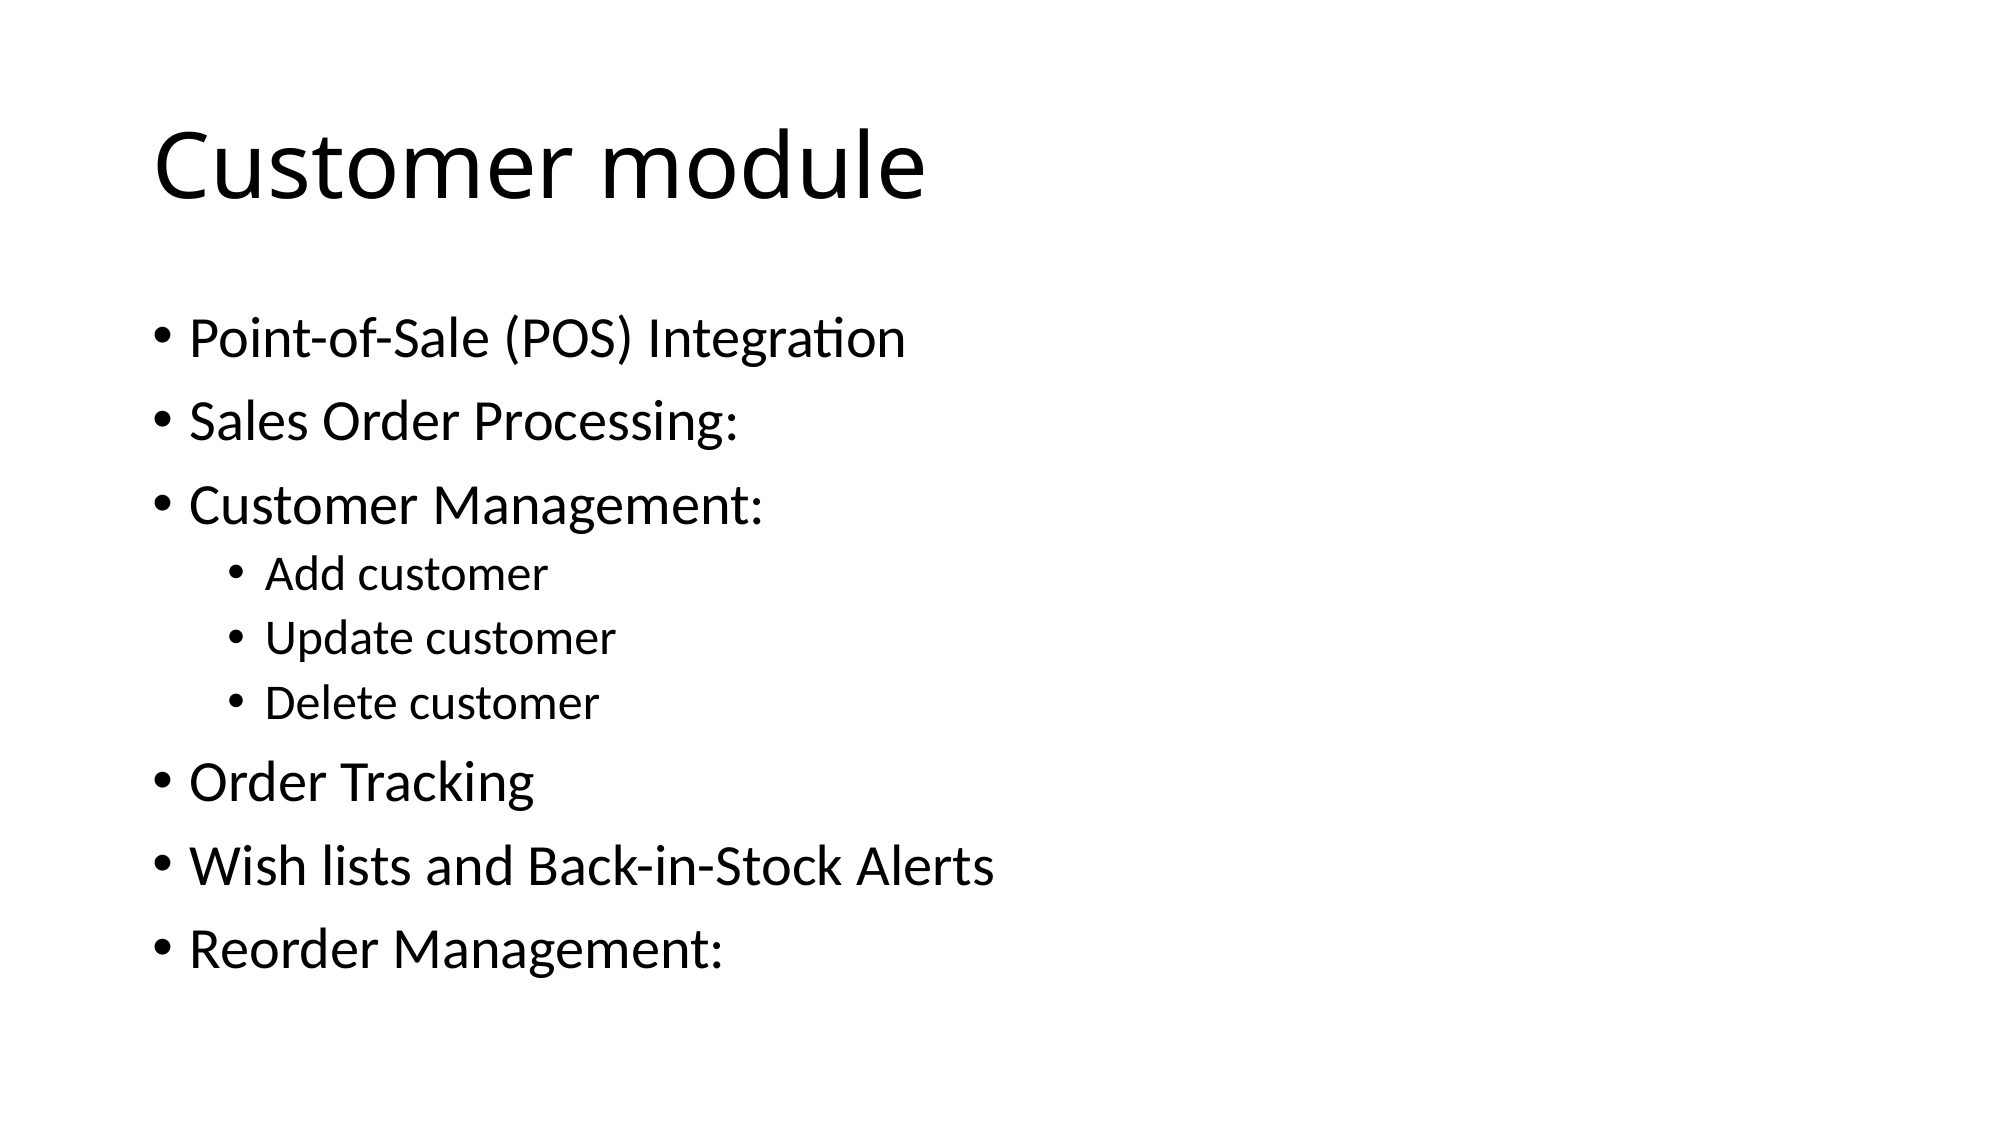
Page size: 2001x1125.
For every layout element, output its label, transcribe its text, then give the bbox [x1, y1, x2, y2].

list Point-of-Sale (POS) Integration Sales Order Processing: Customer Management: Add customer Update customer Delete customer Order Tracking Wish lists and Back-in-Stock Alerts Reorder Management: [137, 299, 1863, 1014]
title Customer module [137, 59, 1863, 278]
